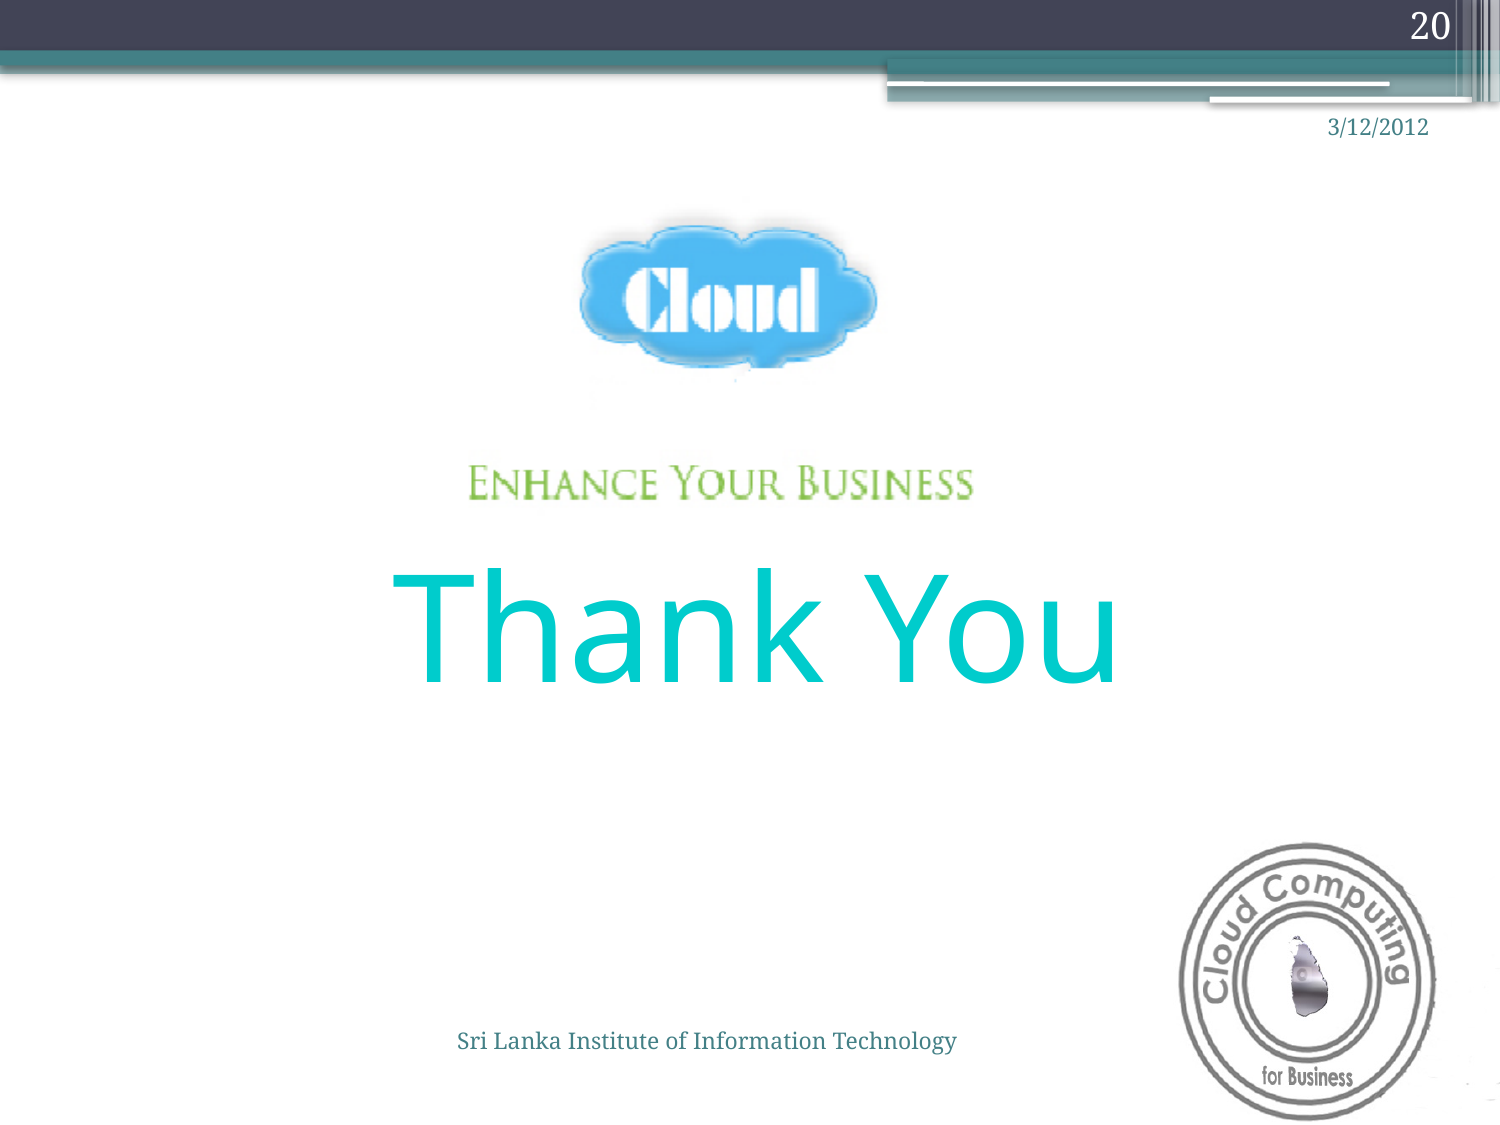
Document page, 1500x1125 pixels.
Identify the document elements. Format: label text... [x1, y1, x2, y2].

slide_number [1312, 105, 1500, 181]
picture [1118, 839, 1500, 1125]
slide_number 20 [1341, 0, 1466, 61]
picture [468, 163, 1008, 544]
list Thank You [75, 152, 1425, 1005]
text_box Sri Lanka Institute of Information Technology [374, 1019, 973, 1095]
